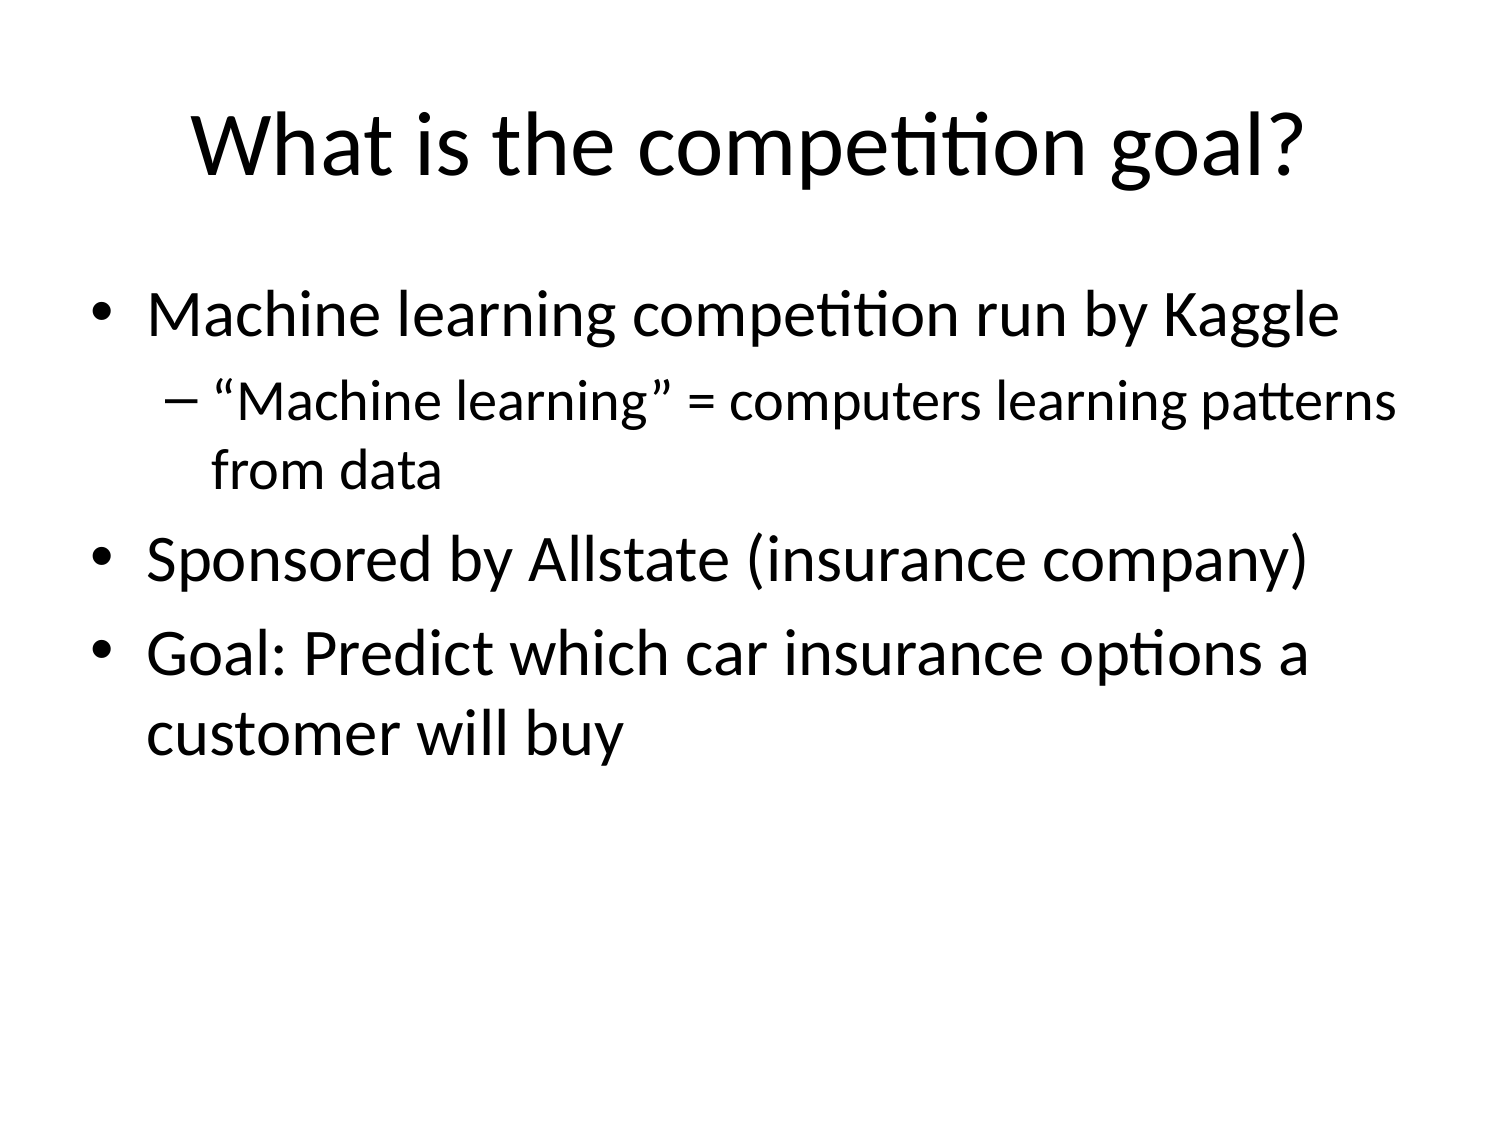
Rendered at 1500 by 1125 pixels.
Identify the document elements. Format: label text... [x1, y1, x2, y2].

list Machine learning competition run by Kaggle “Machine learning” = computers learning patterns from data Sponsored by Allstate (insurance company) Goal: Predict which car insurance options a customer will buy [75, 262, 1425, 1005]
title What is the competition goal? [75, 45, 1425, 233]
